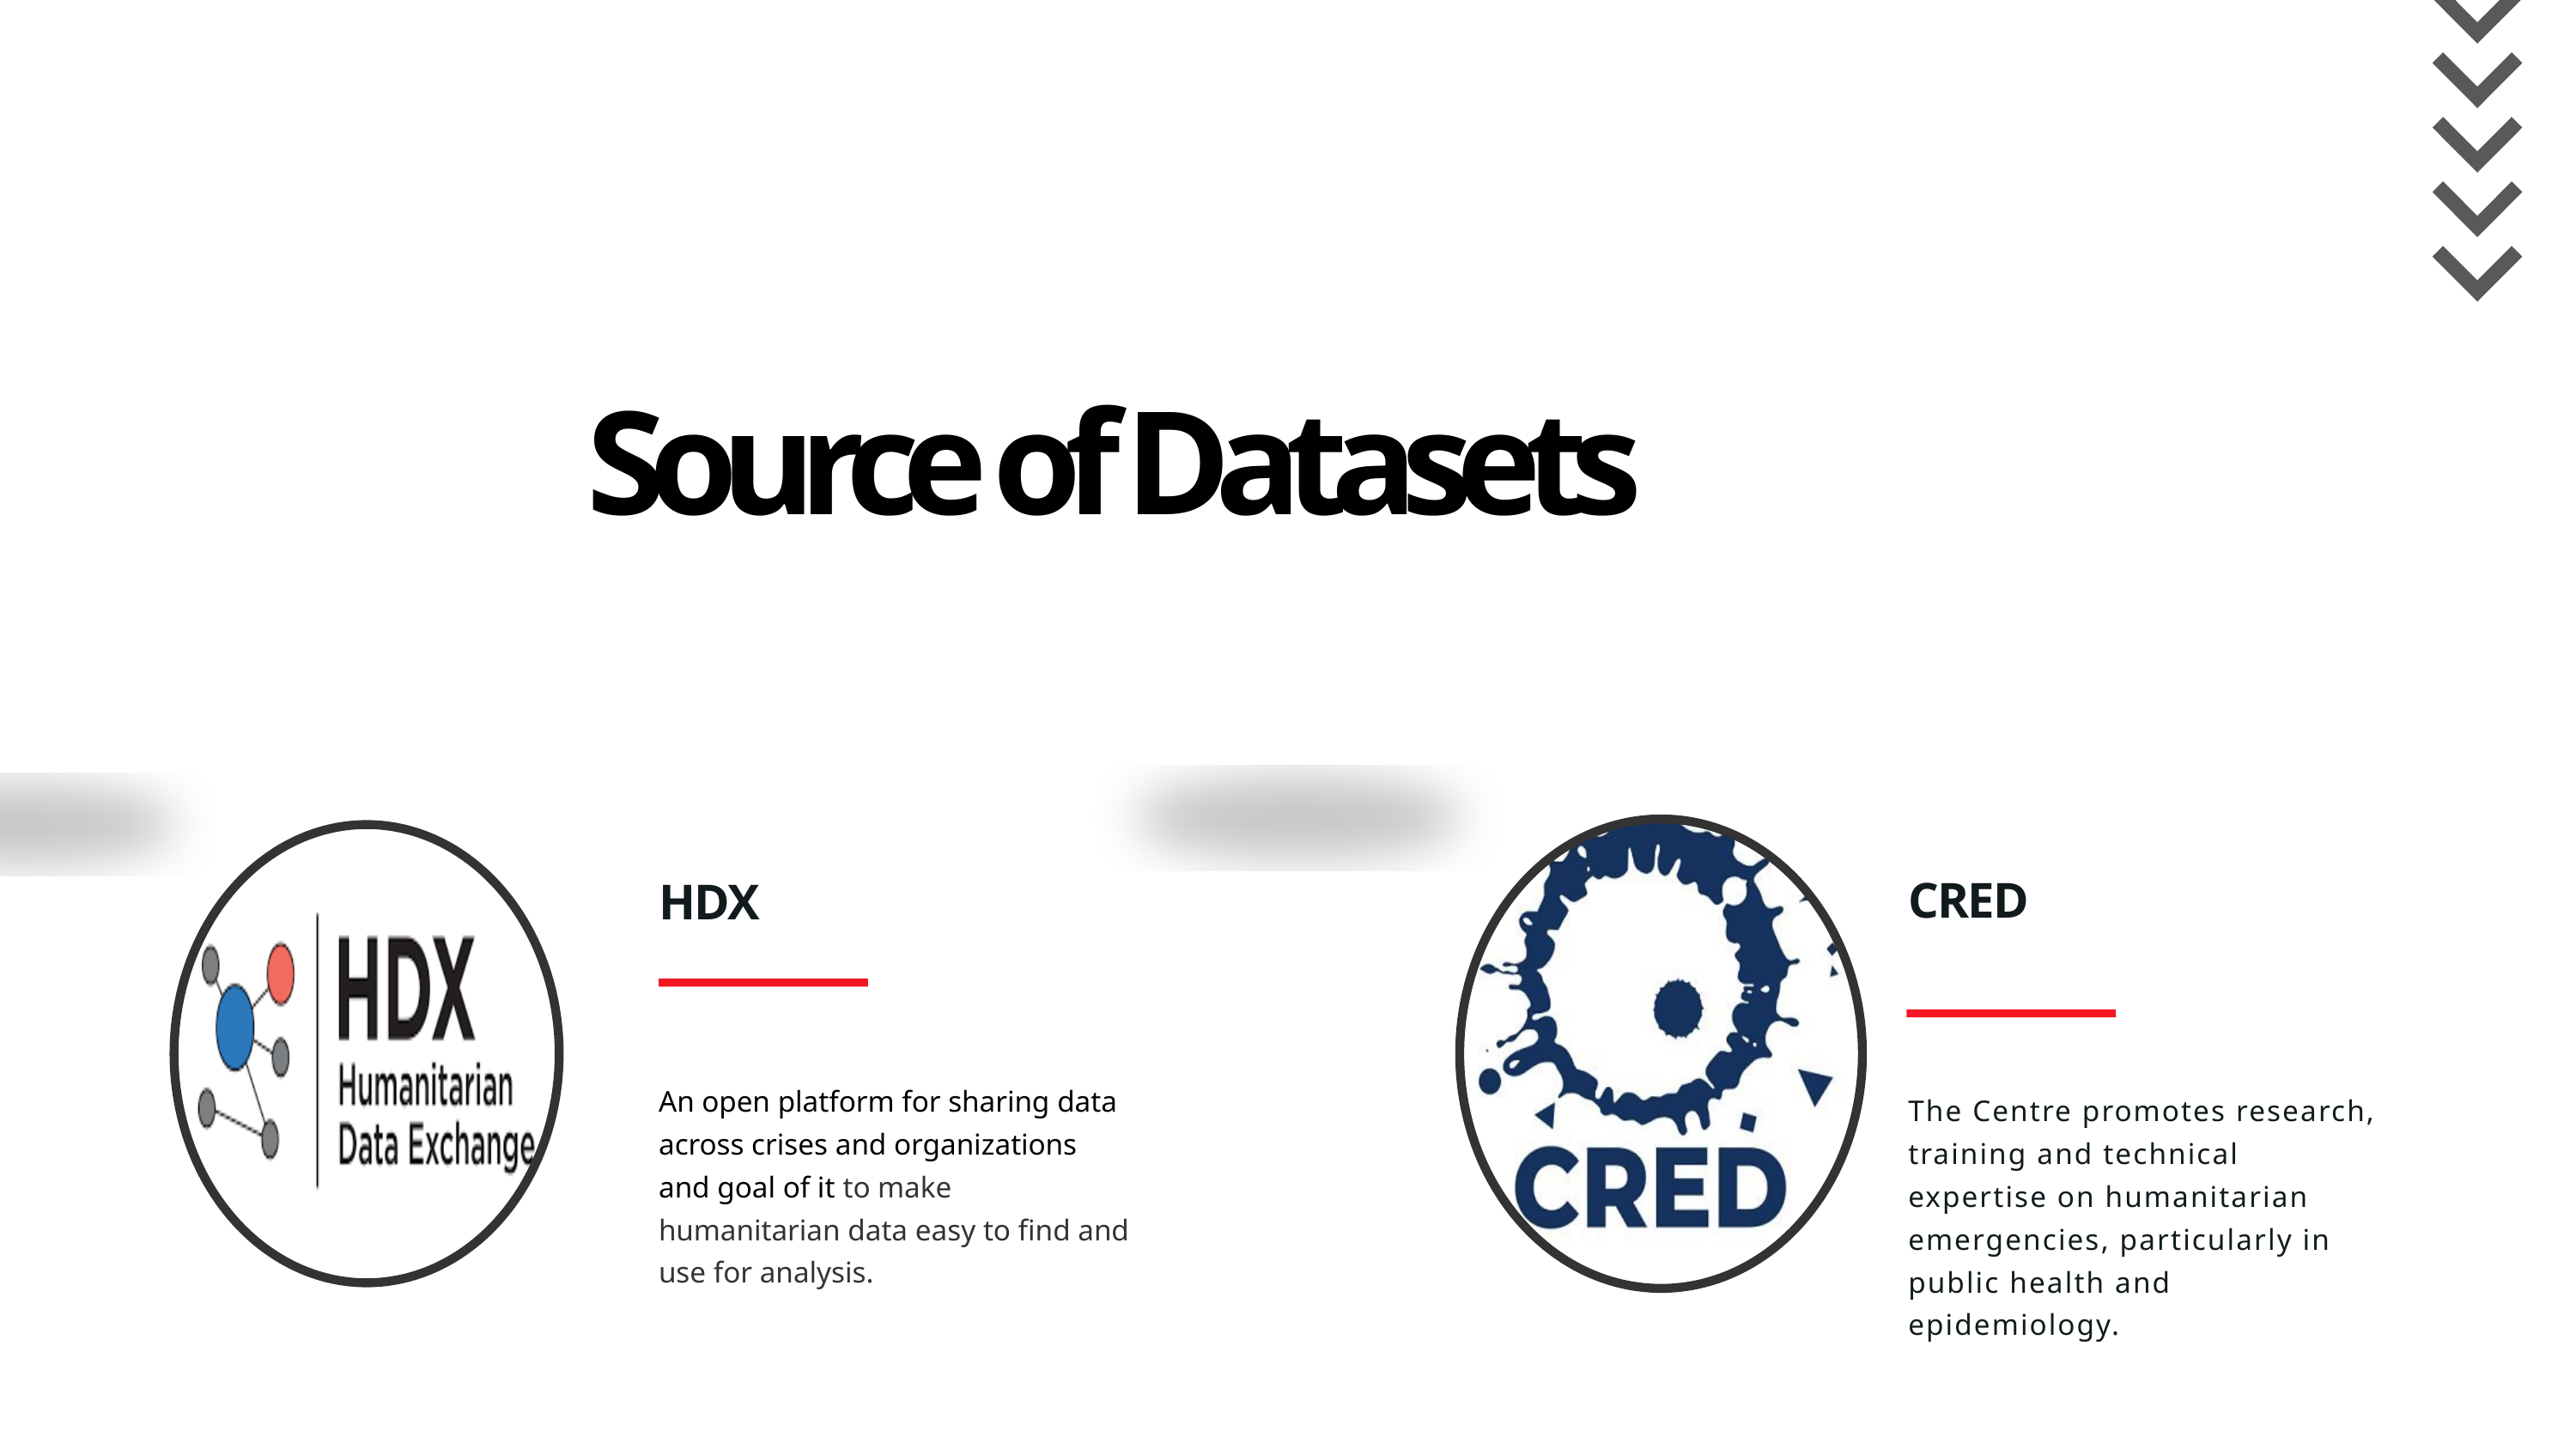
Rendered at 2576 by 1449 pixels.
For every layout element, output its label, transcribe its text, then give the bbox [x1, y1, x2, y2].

picture [1459, 818, 1863, 1289]
text_box [2432, 52, 2523, 108]
text_box HDX An open platform for sharing data across crises and organizations and goal of it to make humanitarian data easy to find and use for analysis. [657, 870, 1133, 1289]
picture [173, 824, 560, 1283]
text_box [2432, 246, 2523, 302]
text_box [2433, 0, 2521, 44]
text_box [2432, 117, 2523, 173]
title Source of Datasets [585, 367, 1991, 628]
text_box [2432, 181, 2523, 238]
text_box CRED The Centre promotes research, training and technical expertise on humanitarian emergencies, particularly in public health and epidemiology. [1906, 864, 2383, 1342]
